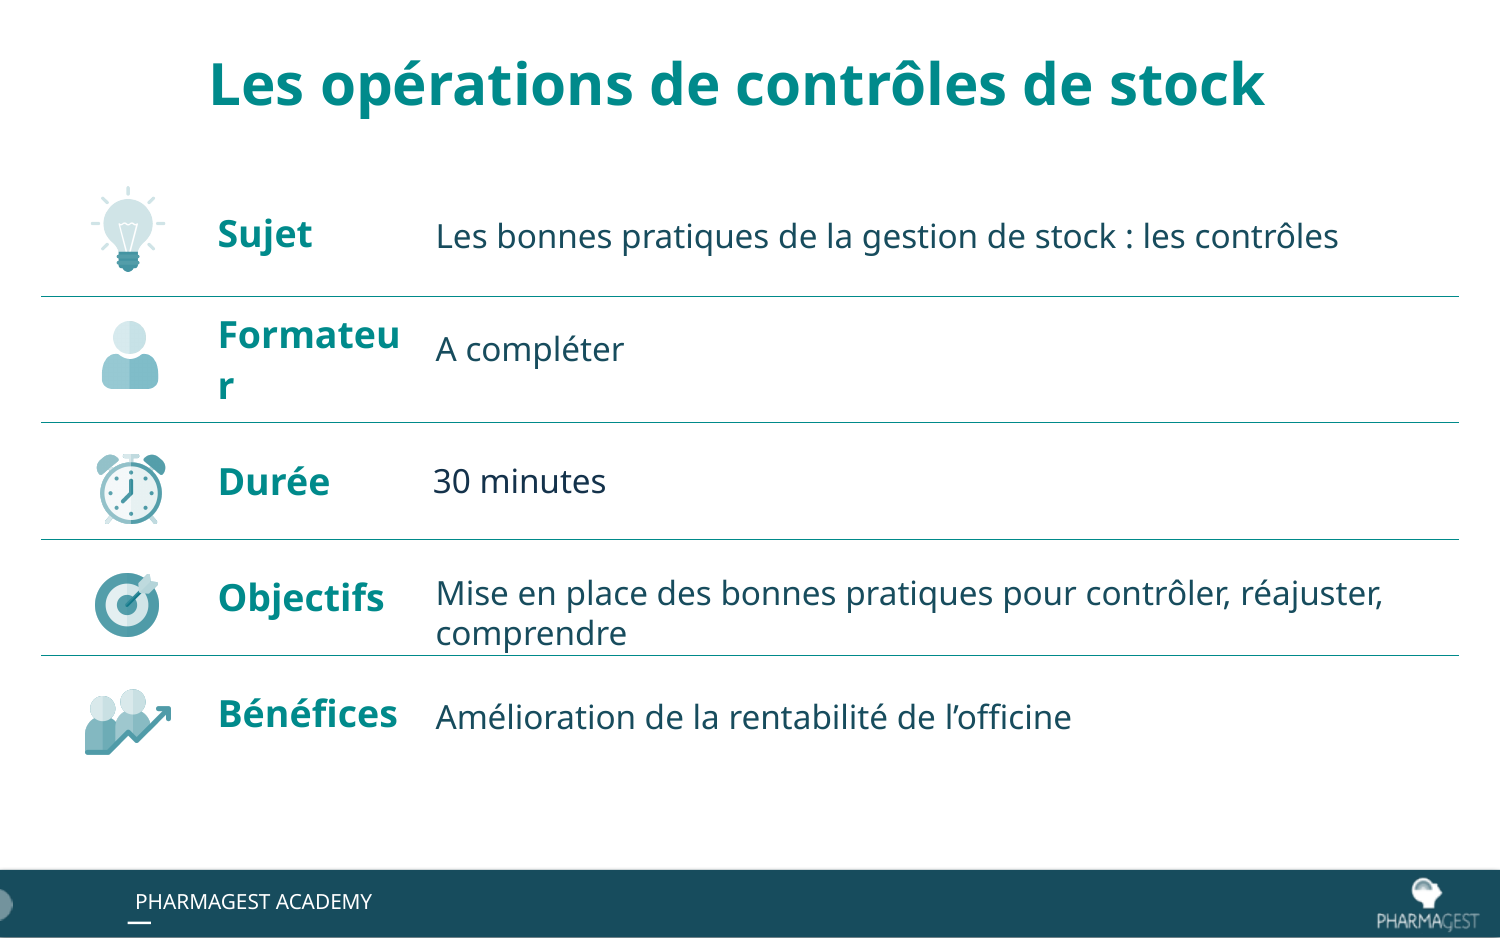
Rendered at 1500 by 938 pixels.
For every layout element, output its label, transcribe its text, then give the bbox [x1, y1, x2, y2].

list Amélioration de la rentabilité de l’officine [420, 688, 1443, 757]
picture [0, 889, 13, 921]
list Mise en place des bonnes pratiques pour contrôler, réajuster, comprendre [420, 564, 1416, 633]
list Les bonnes pratiques de la gestion de stock : les contrôles [420, 208, 1416, 276]
picture [1375, 876, 1483, 936]
picture [96, 321, 164, 389]
title Les opérations de contrôles de stock [166, 42, 1324, 117]
list A compléter [420, 320, 1416, 389]
